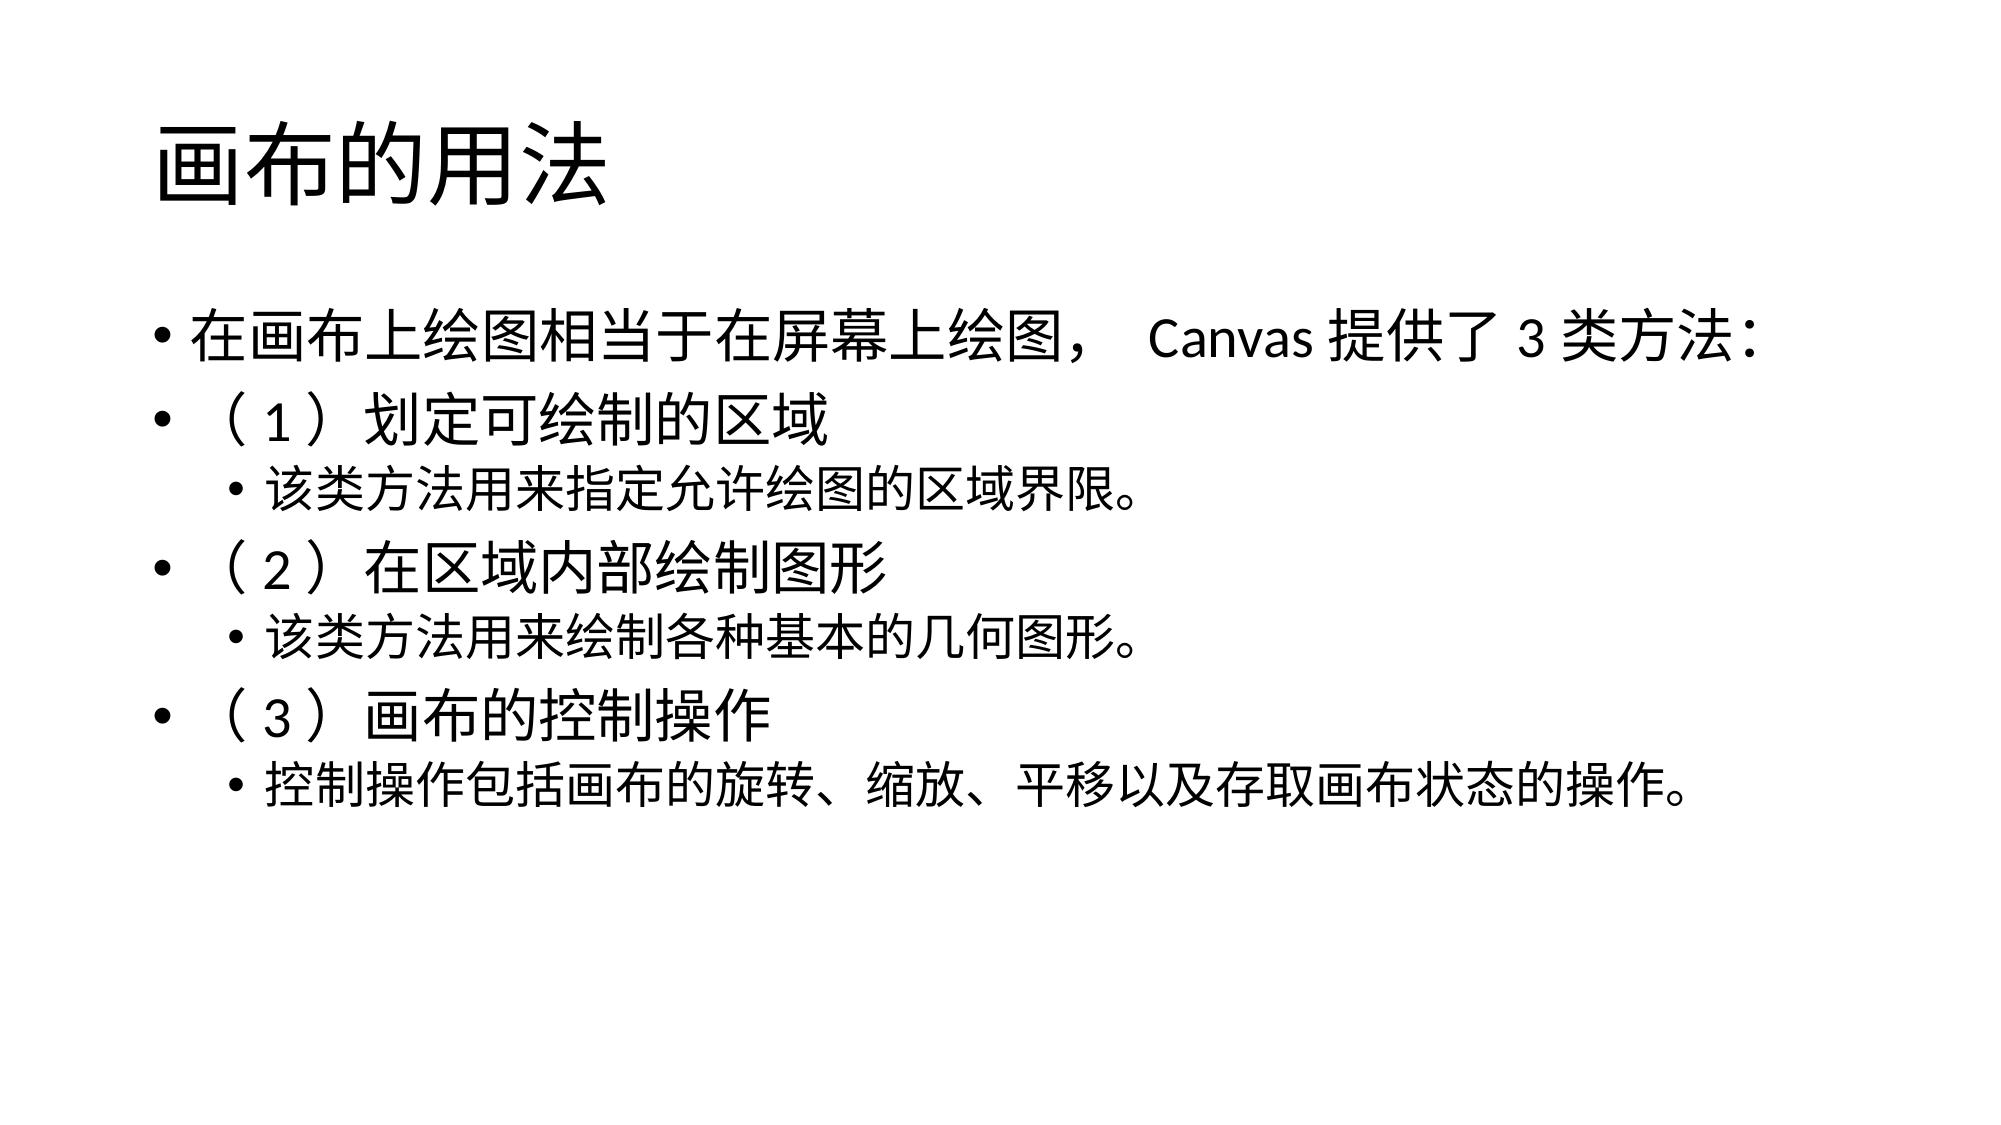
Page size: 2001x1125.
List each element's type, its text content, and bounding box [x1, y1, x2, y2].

list 在画布上绘图相当于在屏幕上绘图， Canvas提供了3类方法： （1）划定可绘制的区域 该类方法用来指定允许绘图的区域界限。 （2）在区域内部绘制图形 该类方法用来绘制各种基本的几何图形。 （3）画布的控制操作 控制操作包括画布的旋转、缩放、平移以及存取画布状态的操作。 [137, 299, 1863, 1014]
title 画布的用法 [137, 59, 1863, 278]
